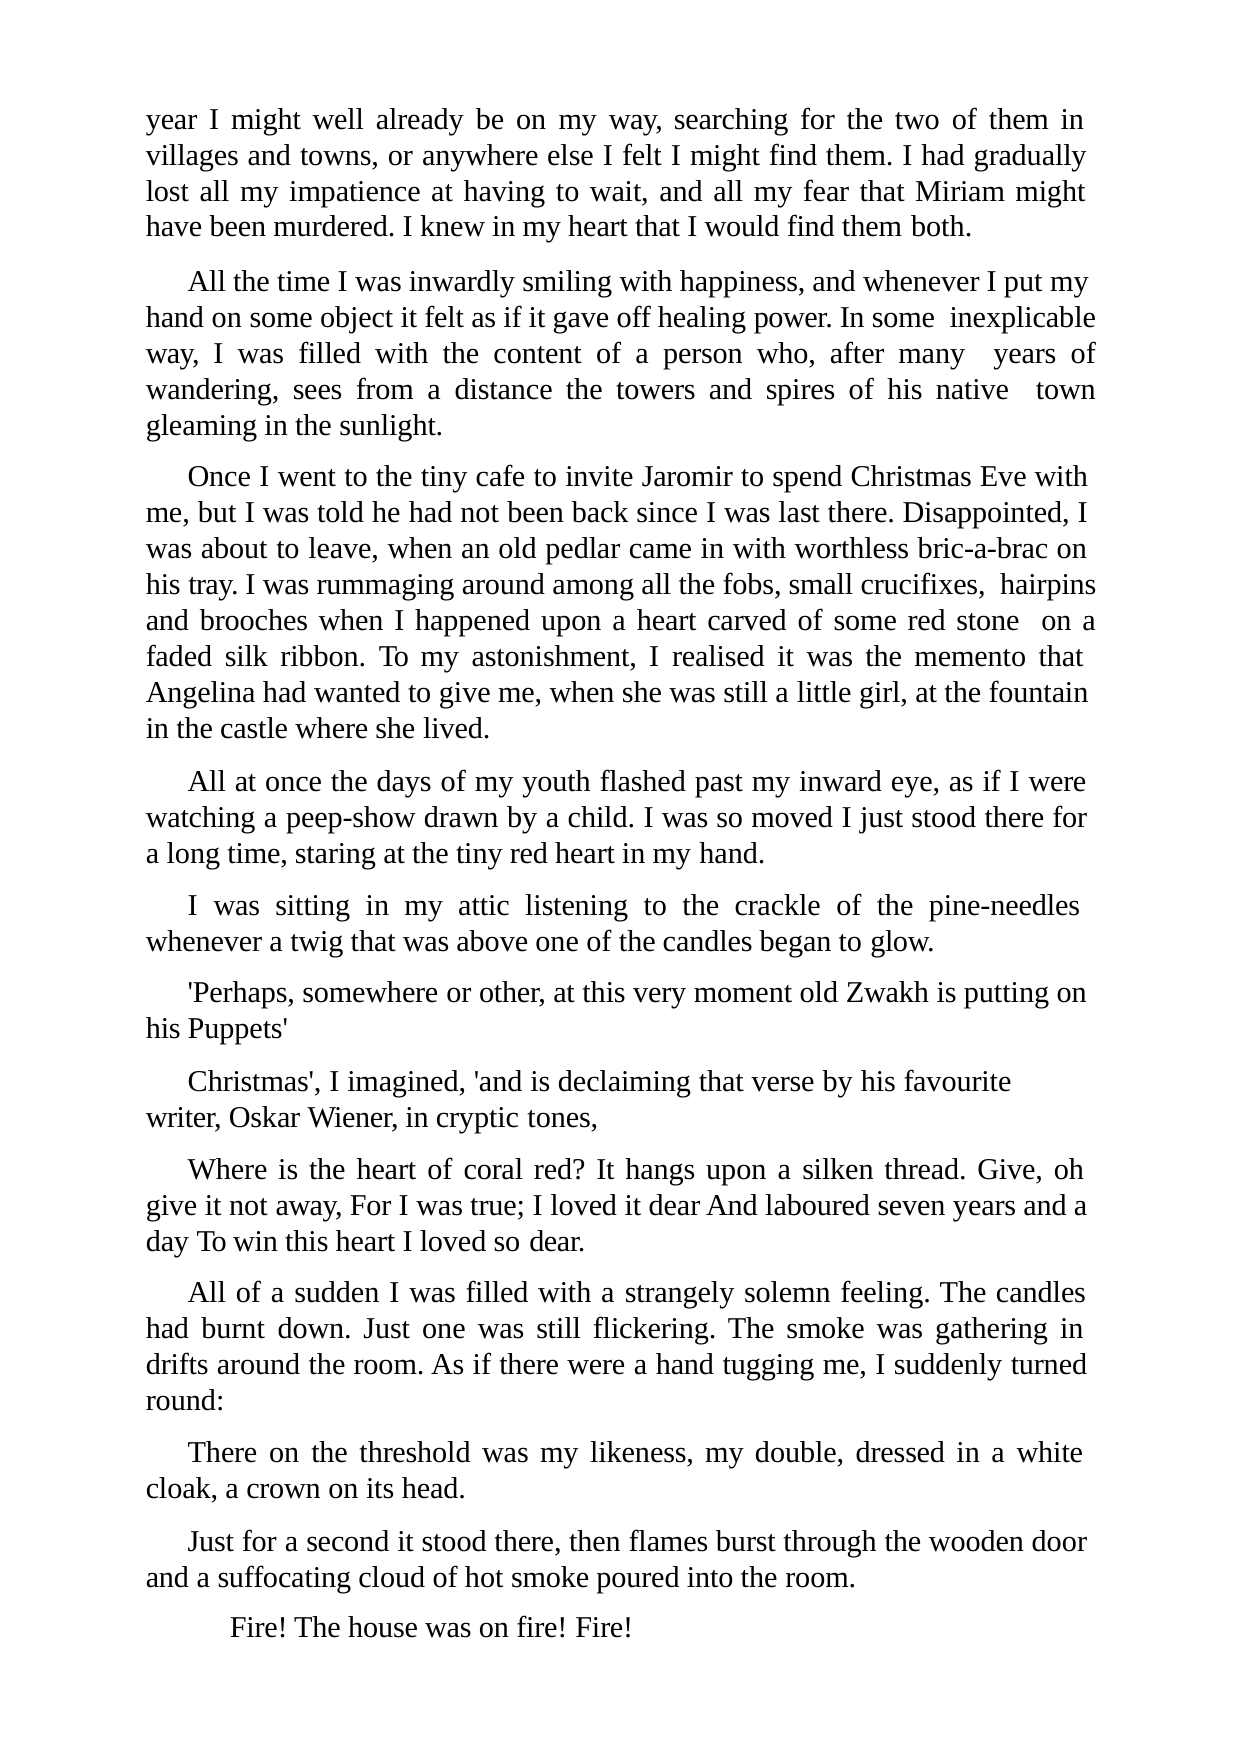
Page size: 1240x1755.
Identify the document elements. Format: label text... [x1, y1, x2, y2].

text_box year I might well already be on my way, searching for the two of them in villages and towns, or anywhere else I felt I might find them. I had gradually lost all my impatience at having to wait, and all my fear that Miriam might have been murdered. I knew in my heart that I would find them both. All the time I was inwardly smiling with happiness, and whenever I put my hand on some object it felt as if it gave off healing power. In some inexplicable way, I was filled with the content of a person who, after many years of wandering, sees from a distance the towers and spires of his native town gleaming in the sunlight. Once I went to the tiny cafe to invite Jaromir to spend Christmas Eve with me, but I was told he had not been back since I was last there. Disappointed, I was about to leave, when an old pedlar came in with worthless bric-a-brac on his tray. I was rummaging around among all the fobs, small crucifixes, hairpins and brooches when I happened upon a heart carved of some red stone on a faded silk ribbon. To my astonishment, I realised it was the memento that Angelina had wanted to give me, when she was still a little girl, at the fountain in the castle where she lived. All at once the days of my youth flashed past my inward eye, as if I were watching a peep-show drawn by a child. I was so moved I just stood there for a long time, staring at the tiny red heart in my hand. I was sitting in my attic listening to the crackle of the pine-needles whenever a twig that was above one of the candles began to glow. 'Perhaps, somewhere or other, at this very moment old Zwakh is putting on his Puppets' Christmas', I imagined, 'and is declaiming that verse by his favourite writer, Oskar Wiener, in cryptic tones, Where is the heart of coral red? It hangs upon a silken thread. Give, oh give it not away, For I was true; I loved it dear And laboured seven years and a day To win this heart I loved so dear. All of a sudden I was filled with a strangely solemn feeling. The candles had burnt down. Just one was still flickering. The smoke was gathering in drifts around the room. As if there were a hand tugging me, I suddenly turned round: There on the threshold was my likeness, my double, dressed in a white cloak, a crown on its head. Just for a second it stood there, then flames burst through the wooden door and a suffocating cloud of hot smoke poured into the room. Fire! The house was on fire! Fire! [143, 98, 1097, 1644]
